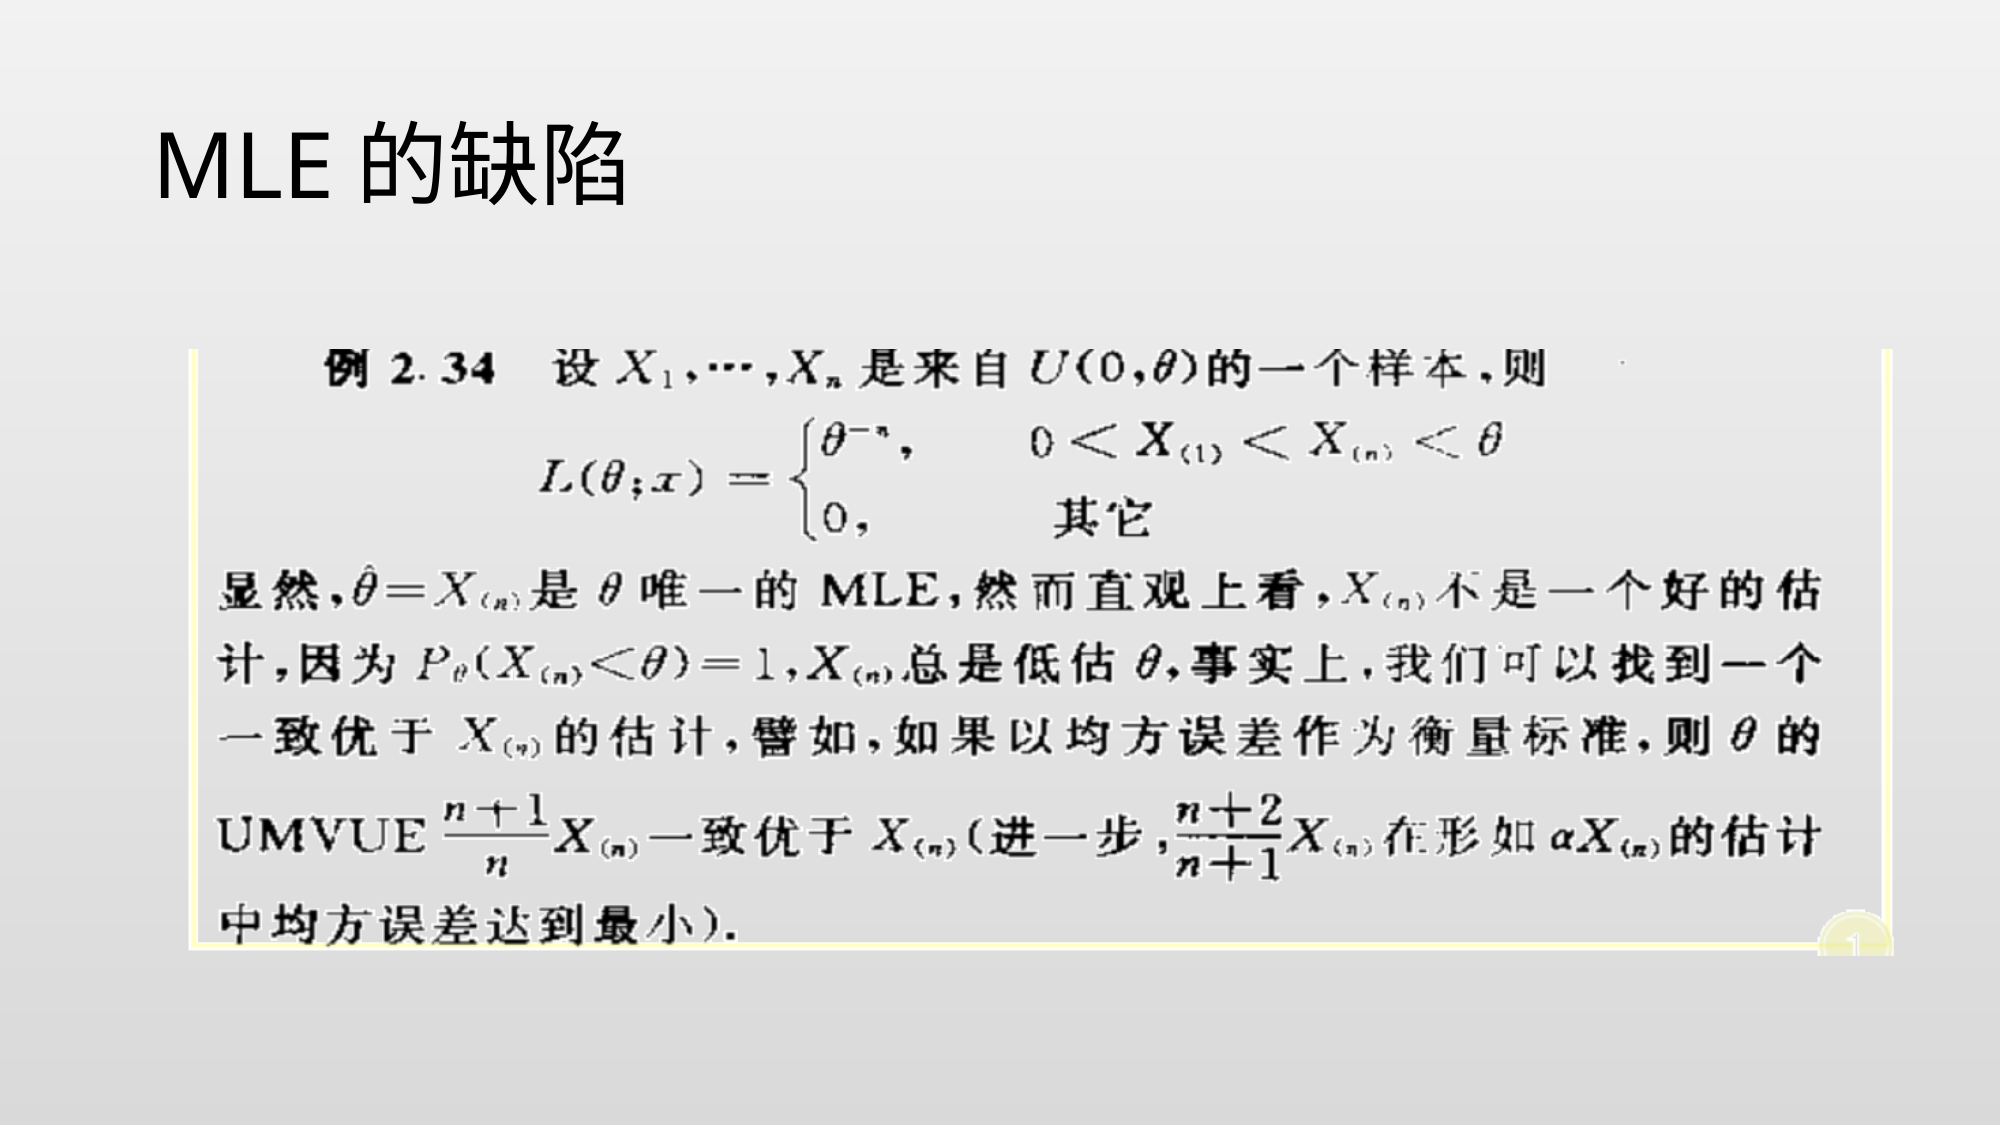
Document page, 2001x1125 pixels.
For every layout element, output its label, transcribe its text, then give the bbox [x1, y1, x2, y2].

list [96, 349, 1939, 956]
title MLE的缺陷 [137, 59, 1863, 278]
